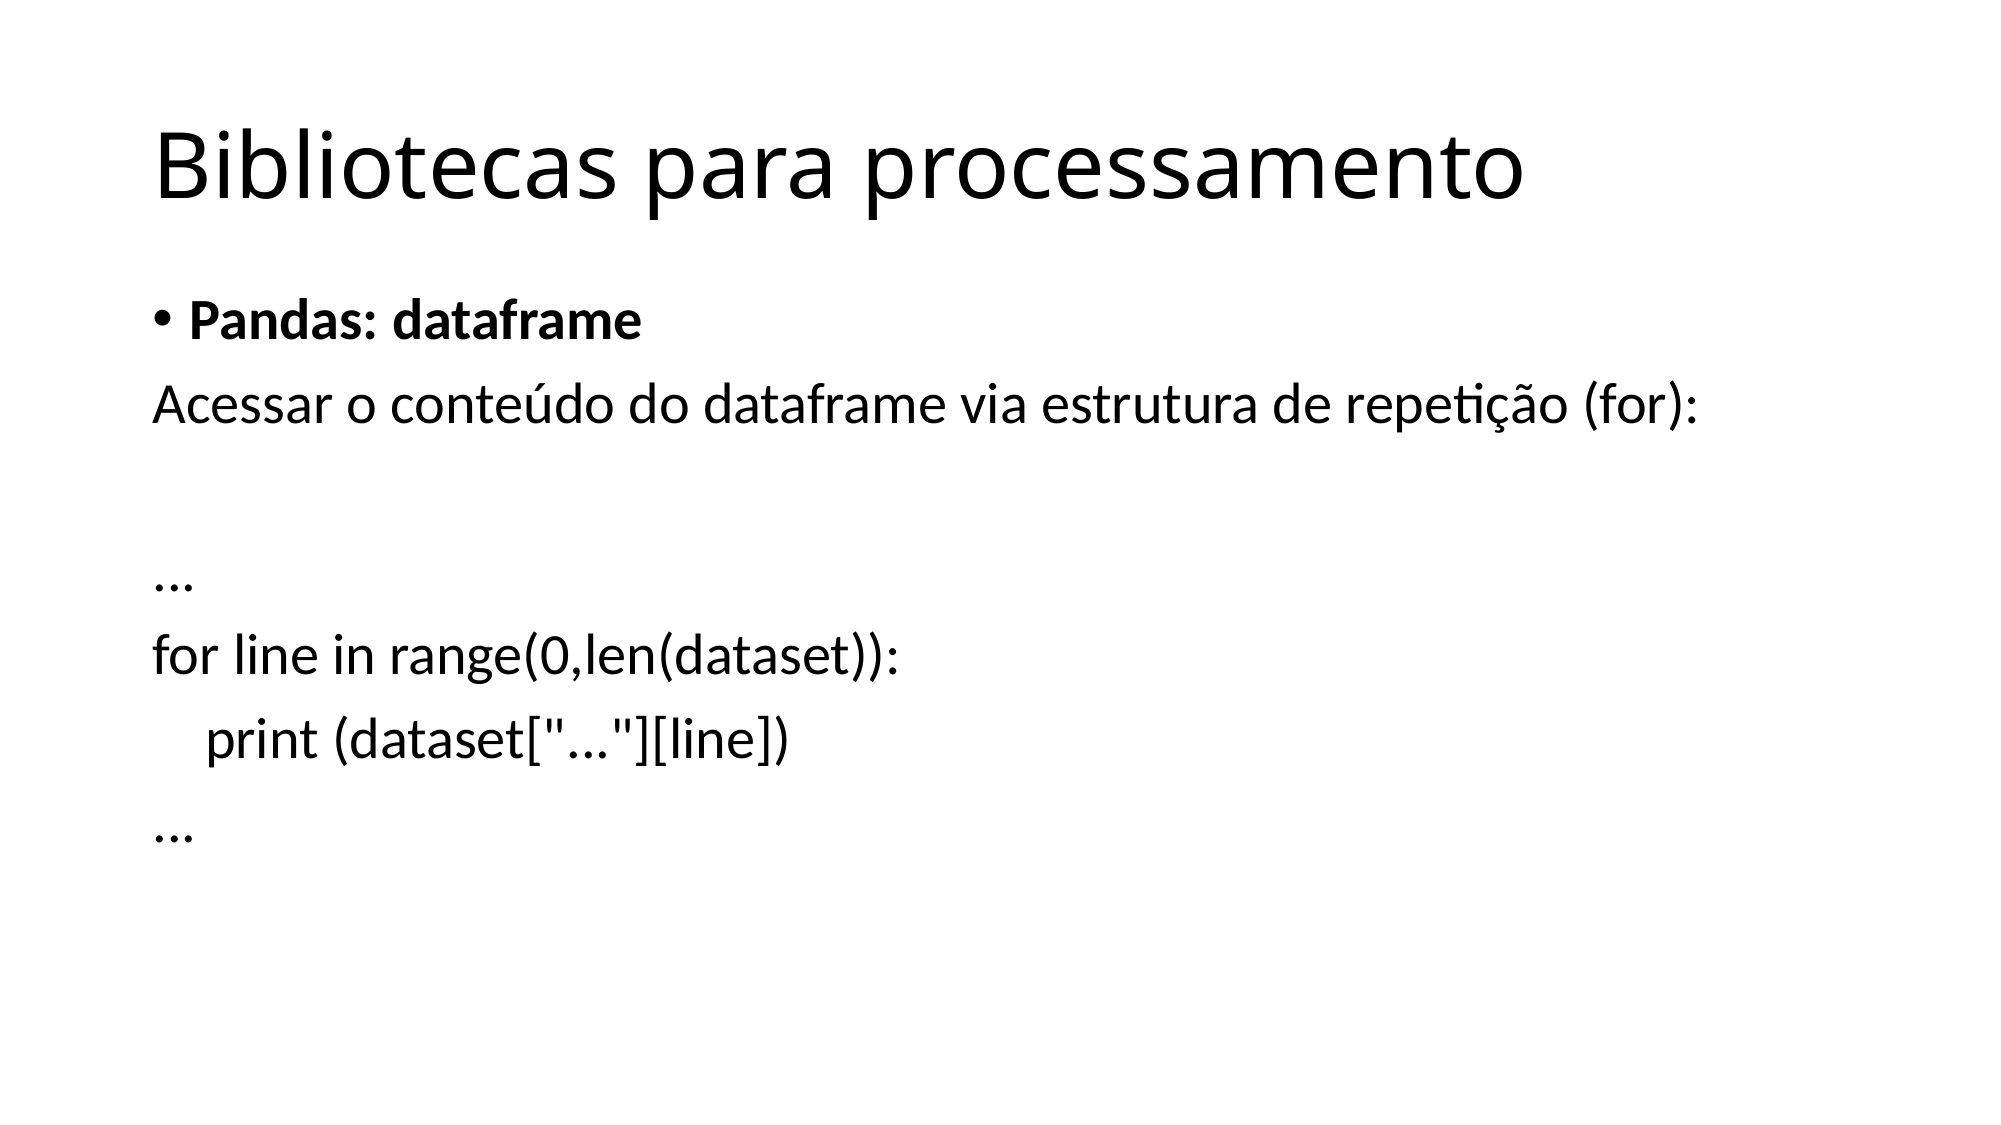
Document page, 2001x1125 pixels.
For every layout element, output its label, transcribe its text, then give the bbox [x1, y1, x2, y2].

title Bibliotecas para processamento [137, 59, 1896, 278]
list Pandas: dataframe Acessar o conteúdo do dataframe via estrutura de repetição (for): ... for line in range(0,len(dataset)): print (dataset["..."][line]) ... [137, 282, 1960, 1125]
